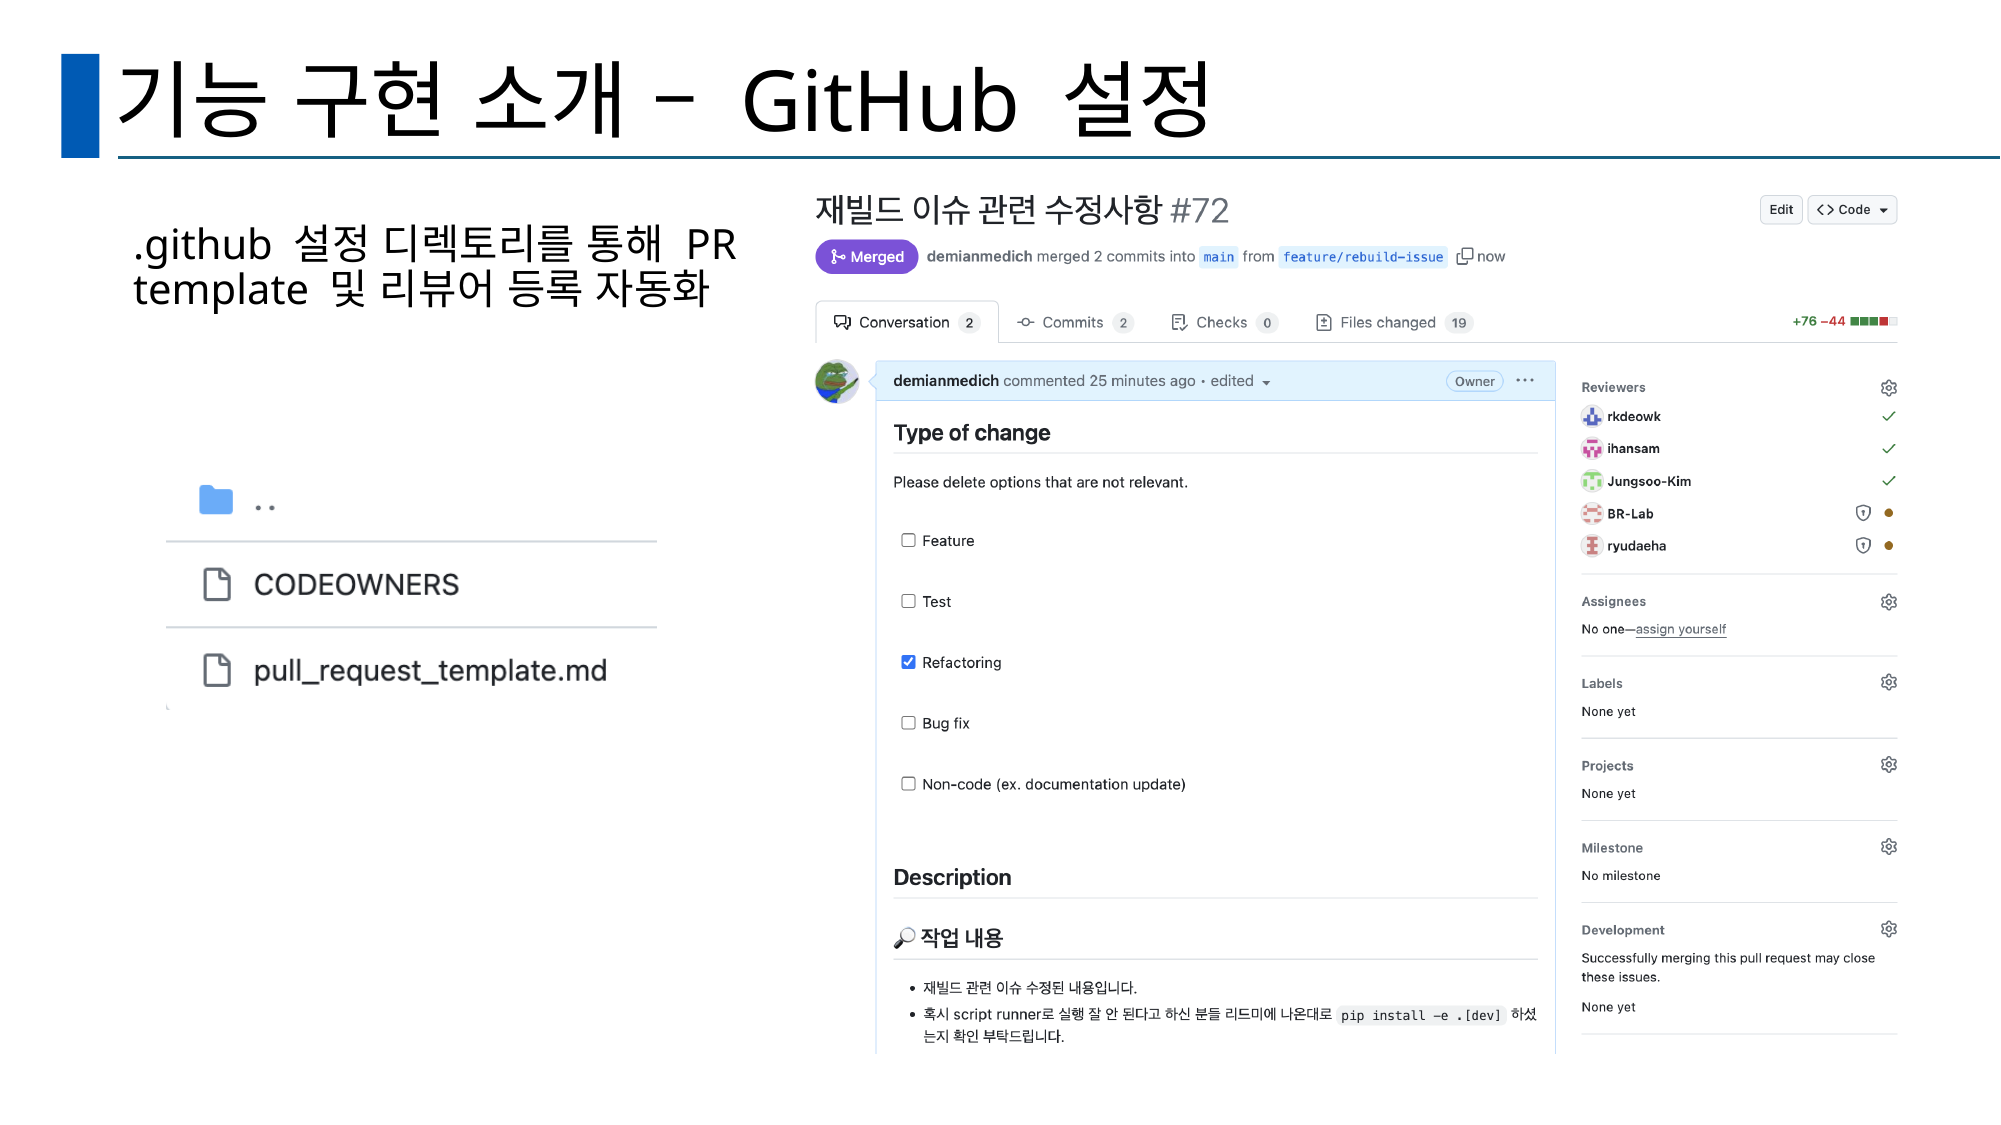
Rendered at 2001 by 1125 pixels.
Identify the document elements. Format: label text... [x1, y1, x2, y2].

picture [166, 463, 657, 710]
picture [794, 186, 1926, 1054]
list .github 설정 디렉토리를 통해 PR template 및 리뷰어 등록 자동화 [99, 215, 789, 1025]
title 기능 구현 소개 – GitHub 설정 [99, 50, 1825, 158]
